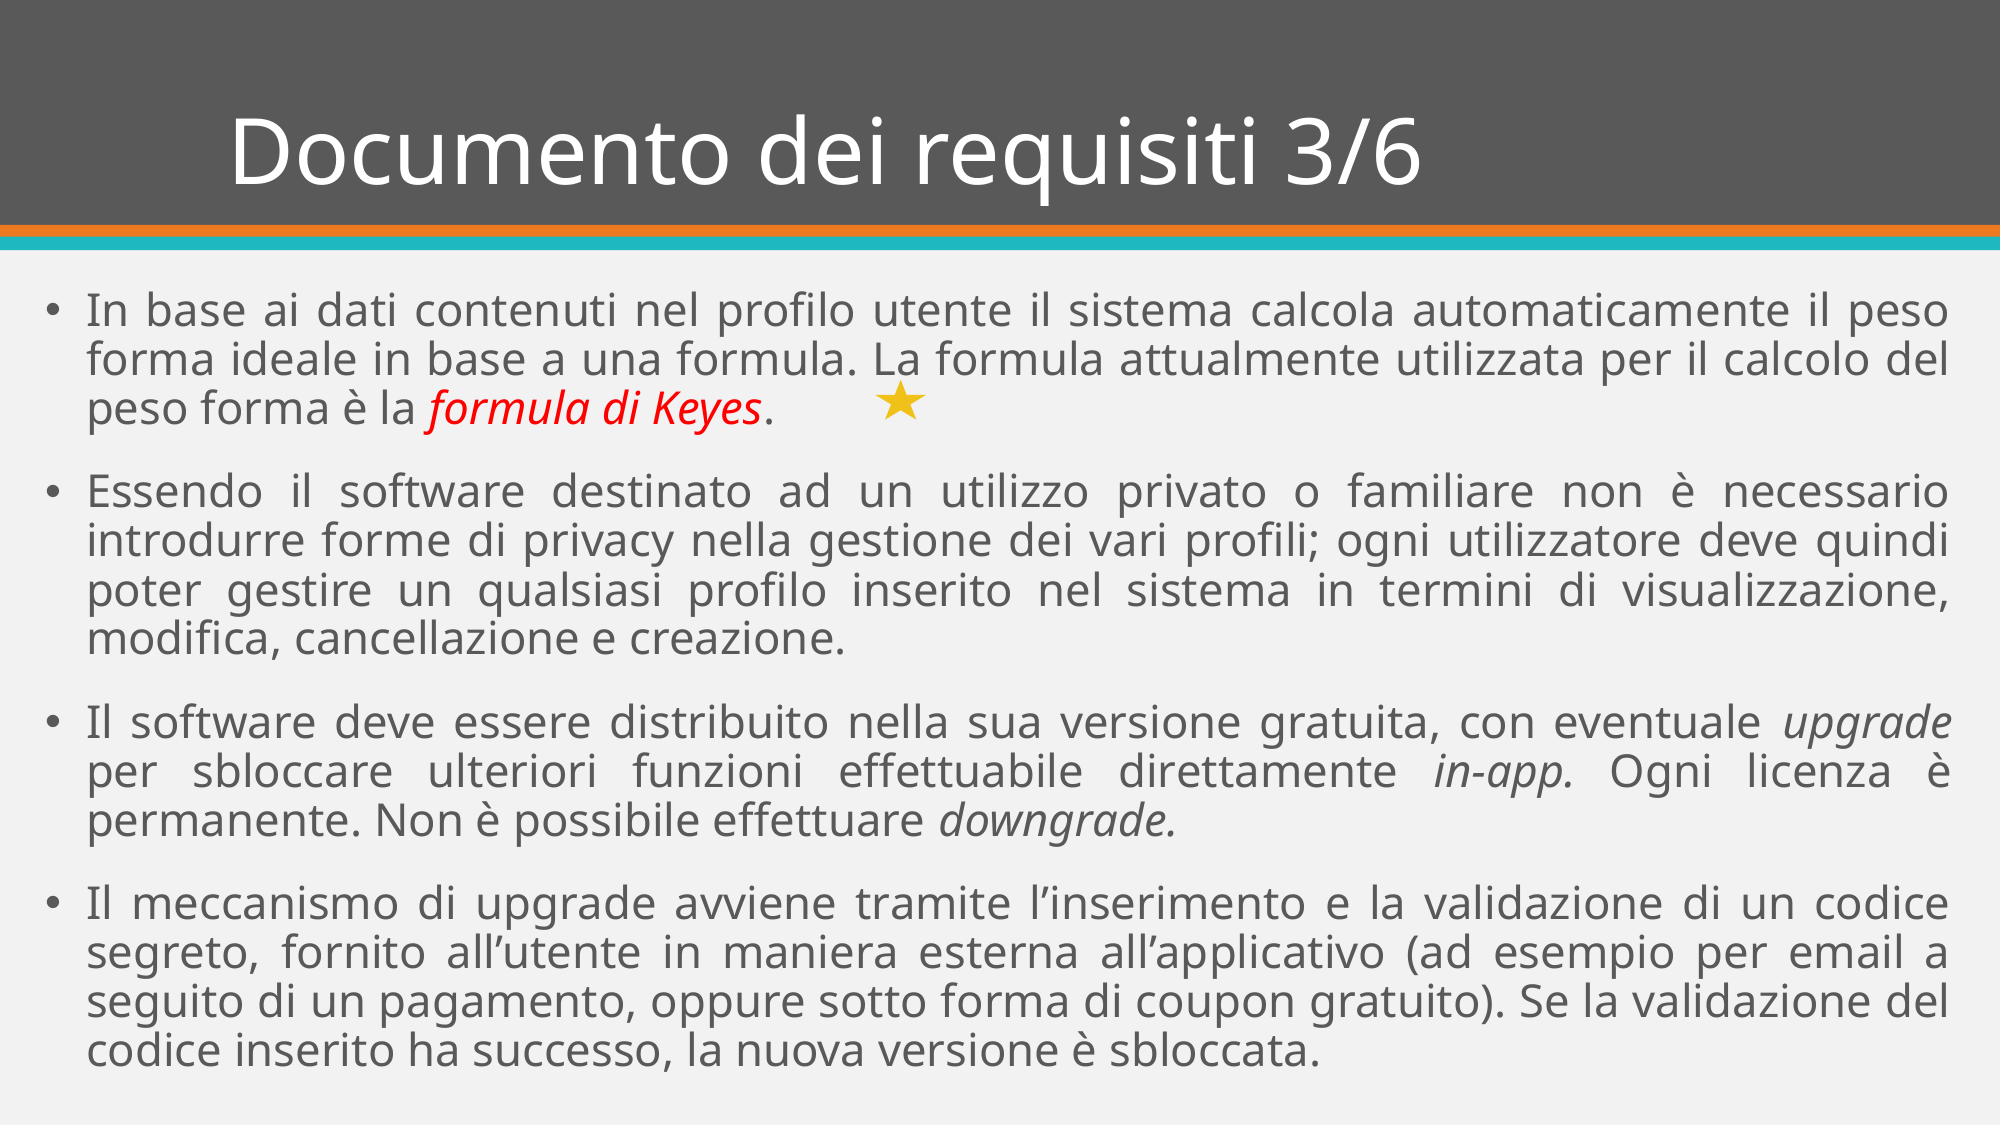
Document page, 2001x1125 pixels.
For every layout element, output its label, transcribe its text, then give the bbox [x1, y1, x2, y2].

list In base ai dati contenuti nel profilo utente il sistema calcola automaticamente il peso forma ideale in base a una formula. La formula attualmente utilizzata per il calcolo del peso forma è la formula di Keyes. Essendo il software destinato ad un utilizzo privato o familiare non è necessario introdurre forme di privacy nella gestione dei vari profili; ogni utilizzatore deve quindi poter gestire un qualsiasi profilo inserito nel sistema in termini di visualizzazione, modifica, cancellazione e creazione. Il software deve essere distribuito nella sua versione gratuita, con eventuale upgrade per sbloccare ulteriori funzioni effettuabile direttamente in-app. Ogni licenza è permanente. Non è possibile effettuare downgrade. Il meccanismo di upgrade avviene tramite l’inserimento e la validazione di un codice segreto, fornito all’utente in maniera esterna all’applicativo (ad esempio per email a seguito di un pagamento, oppure sotto forma di coupon gratuito). Se la validazione del codice inserito ha successo, la nuova versione è sbloccata. [30, 279, 1968, 1086]
title Documento dei requisiti 3/6 [212, 41, 1788, 212]
text_box [875, 379, 927, 420]
